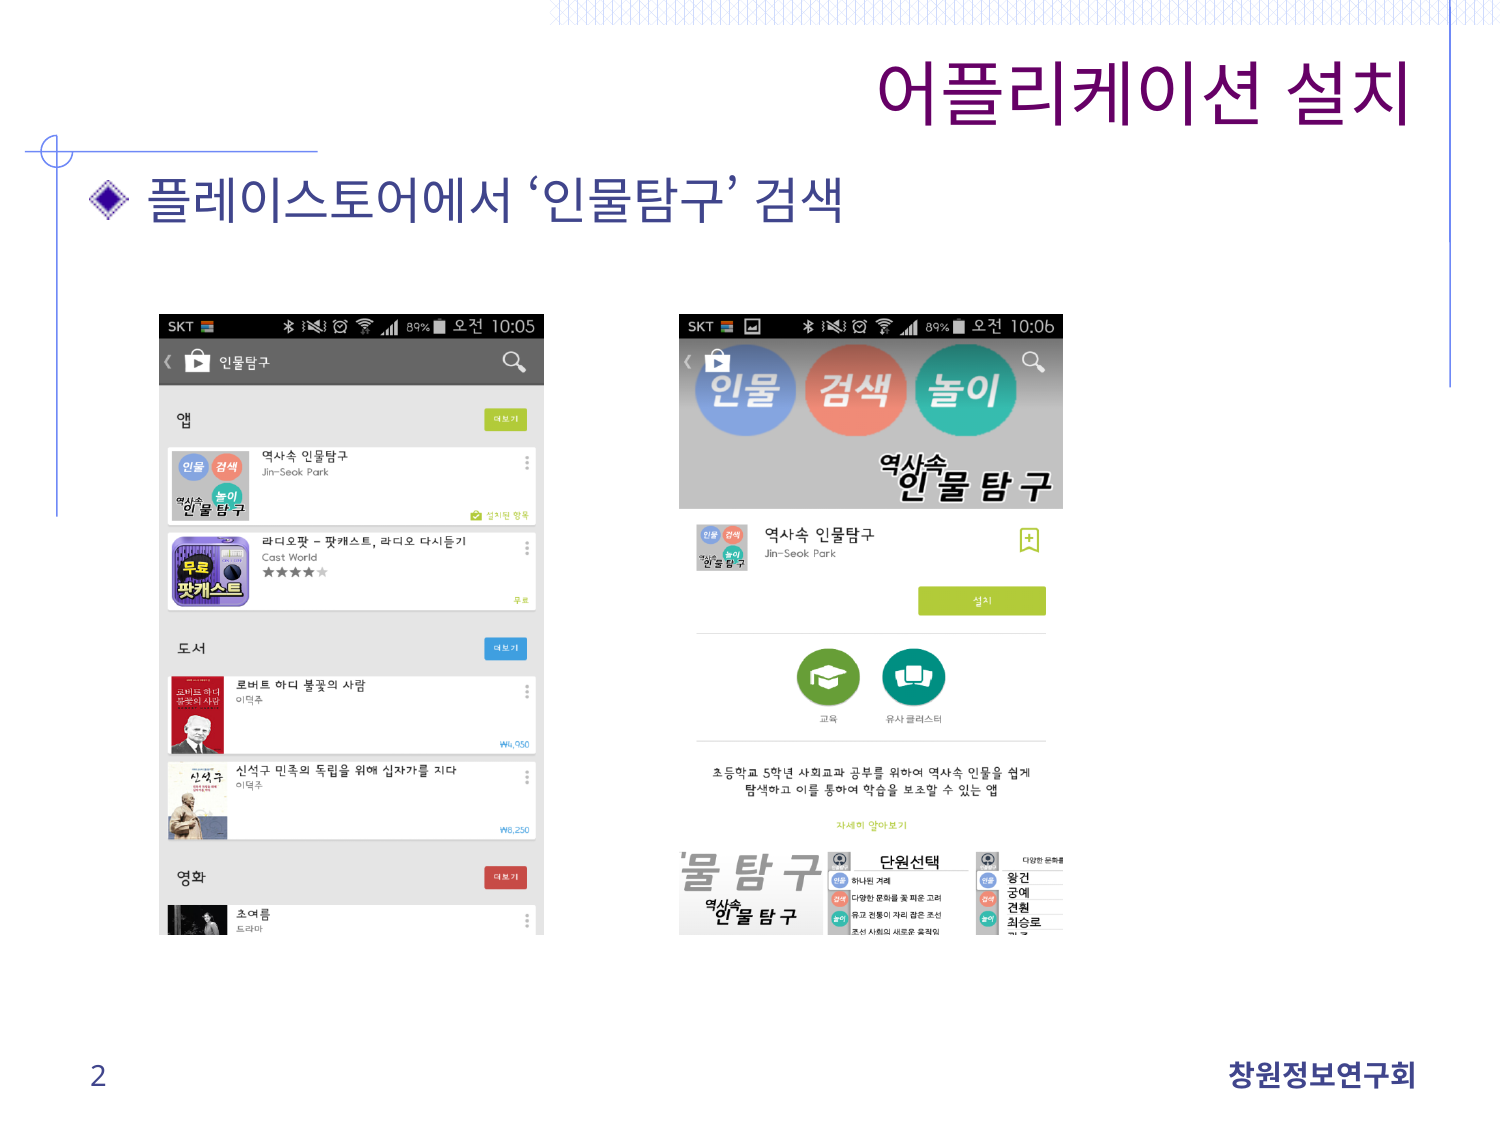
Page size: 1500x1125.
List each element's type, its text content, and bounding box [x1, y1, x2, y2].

title 어플리케이션 설치 [62, 75, 1430, 142]
picture [89, 180, 129, 220]
footer 창원정보연구회 [787, 1024, 1434, 1101]
slide_number 2 [74, 1024, 388, 1101]
text_box [0, 0, 1500, 75]
text_box 플레이스토어에서 ‘인물탐구’ 검색 [74, 162, 1413, 966]
picture [159, 314, 544, 935]
picture [678, 314, 1064, 935]
